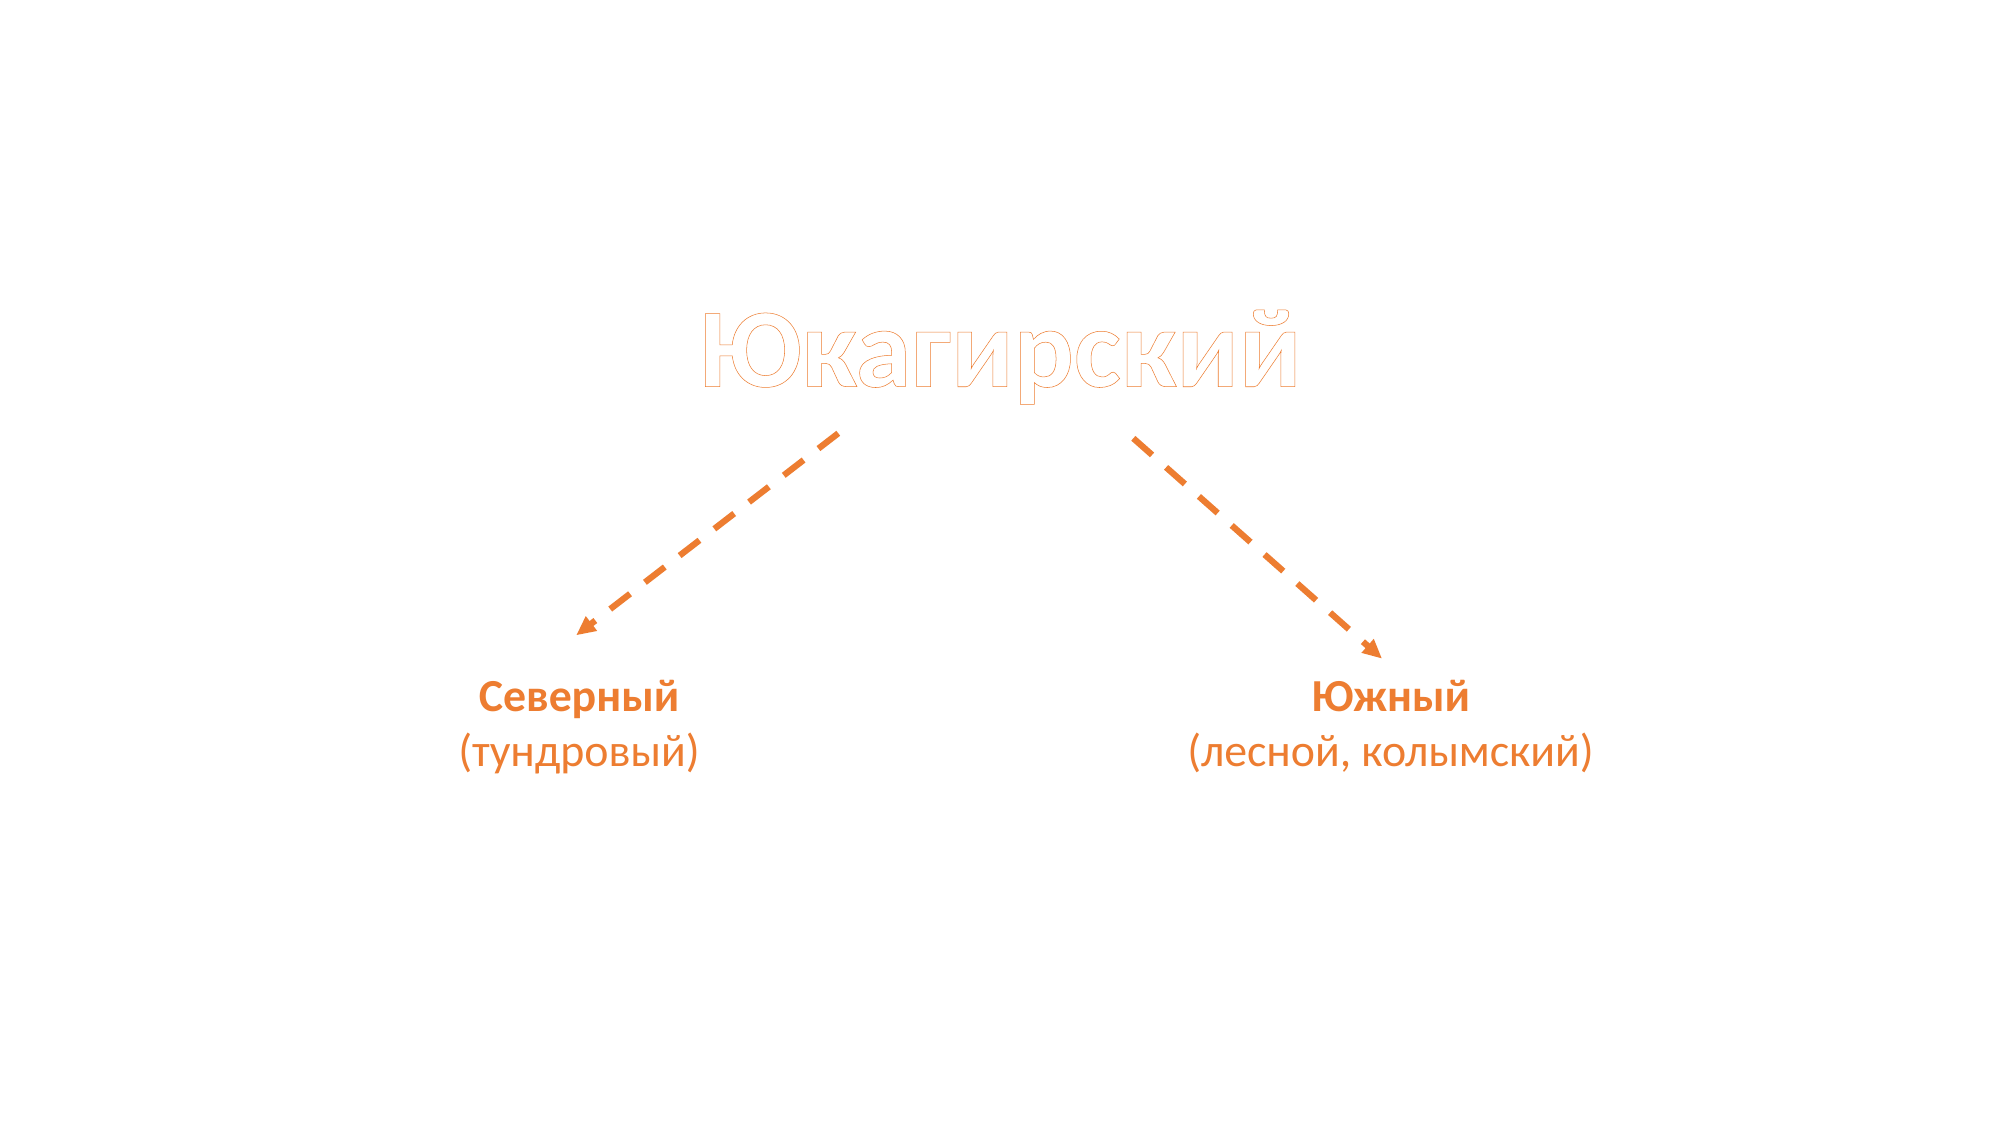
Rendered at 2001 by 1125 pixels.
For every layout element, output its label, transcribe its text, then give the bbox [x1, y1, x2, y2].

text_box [1133, 438, 1382, 659]
text_box Северный (тундровый) [375, 658, 783, 783]
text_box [576, 433, 839, 635]
text_box Юкагирский [683, 266, 1317, 417]
text_box Южный (лесной, колымский) [1133, 658, 1649, 783]
